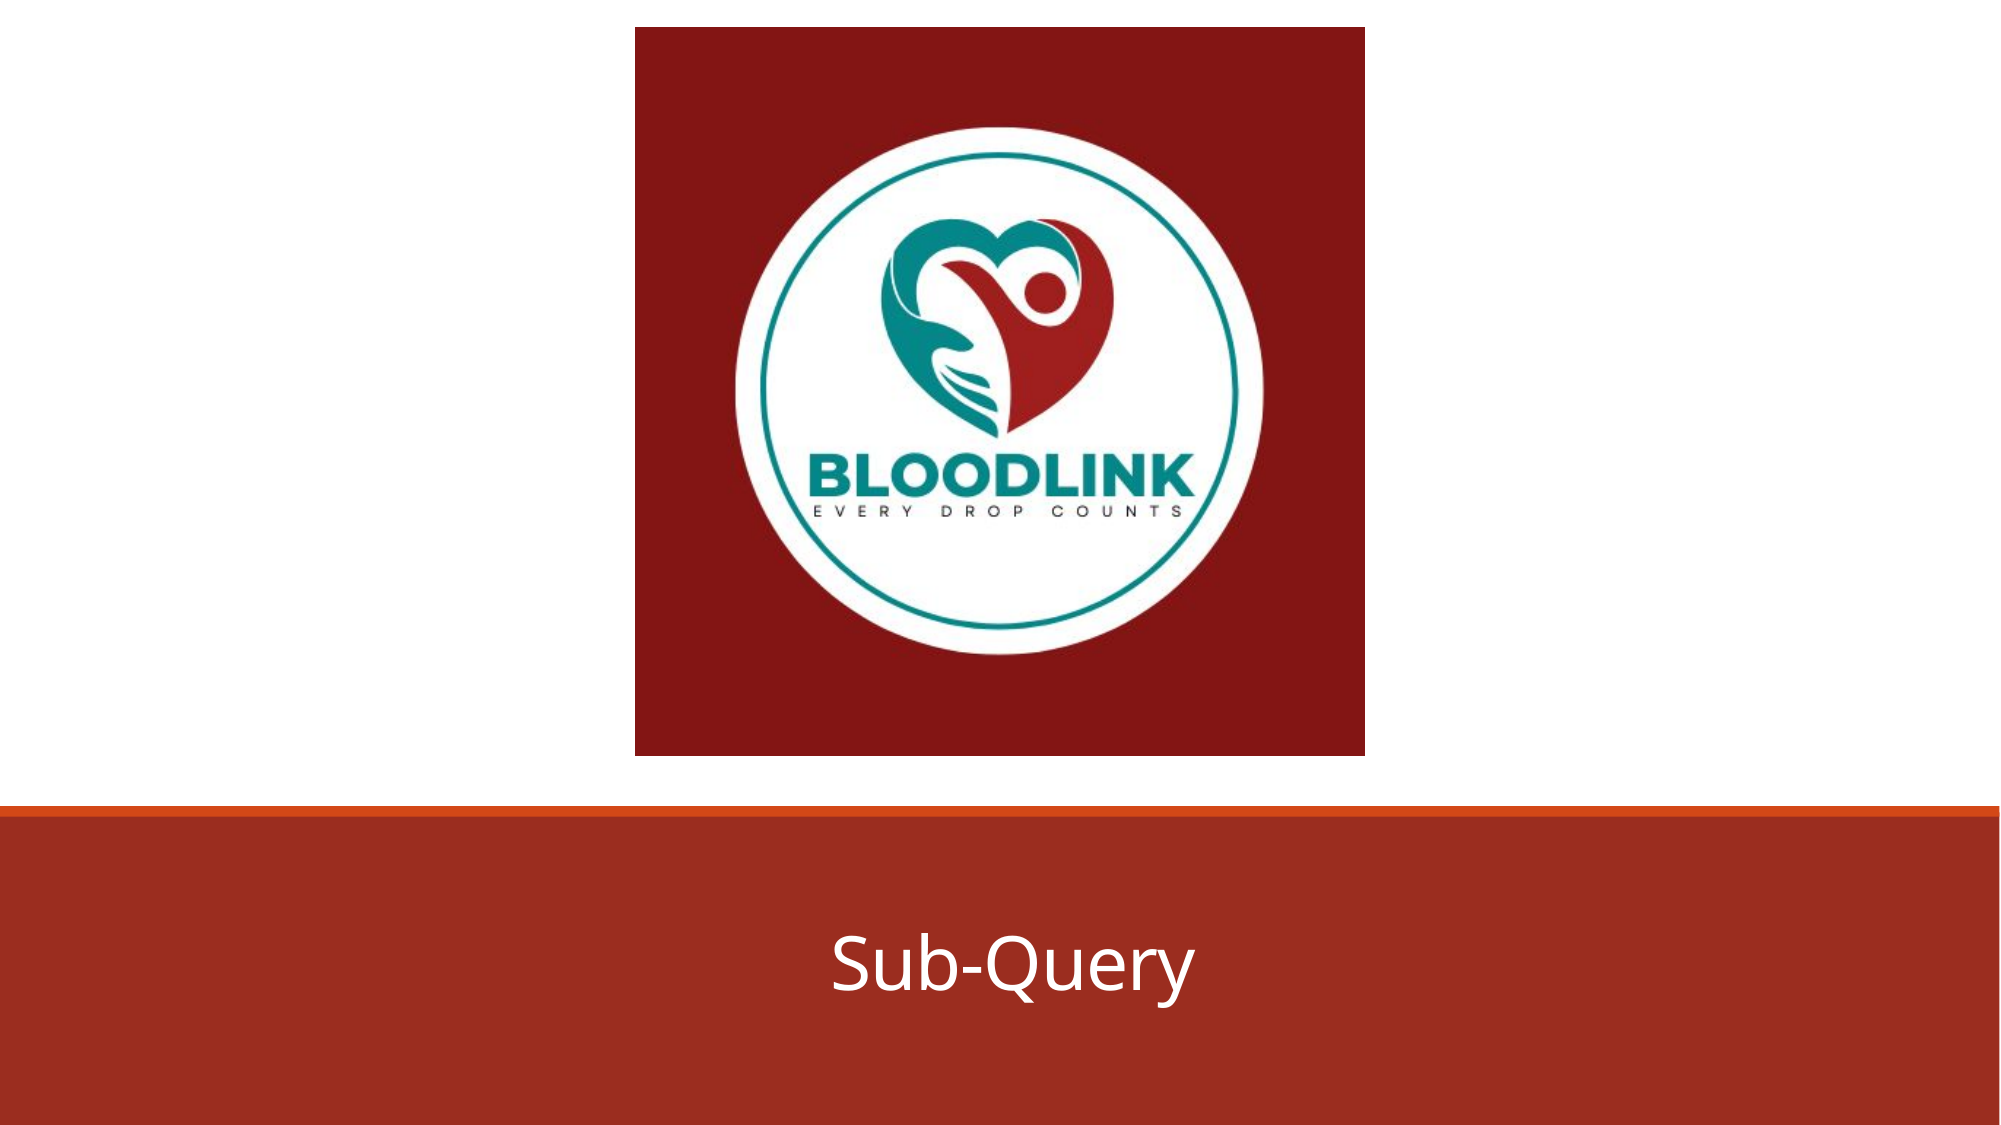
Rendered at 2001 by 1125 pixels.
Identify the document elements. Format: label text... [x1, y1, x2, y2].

list Sub queries [137, 161, 783, 963]
picture [635, 26, 1365, 756]
title Sub-Query [815, 919, 1461, 1007]
